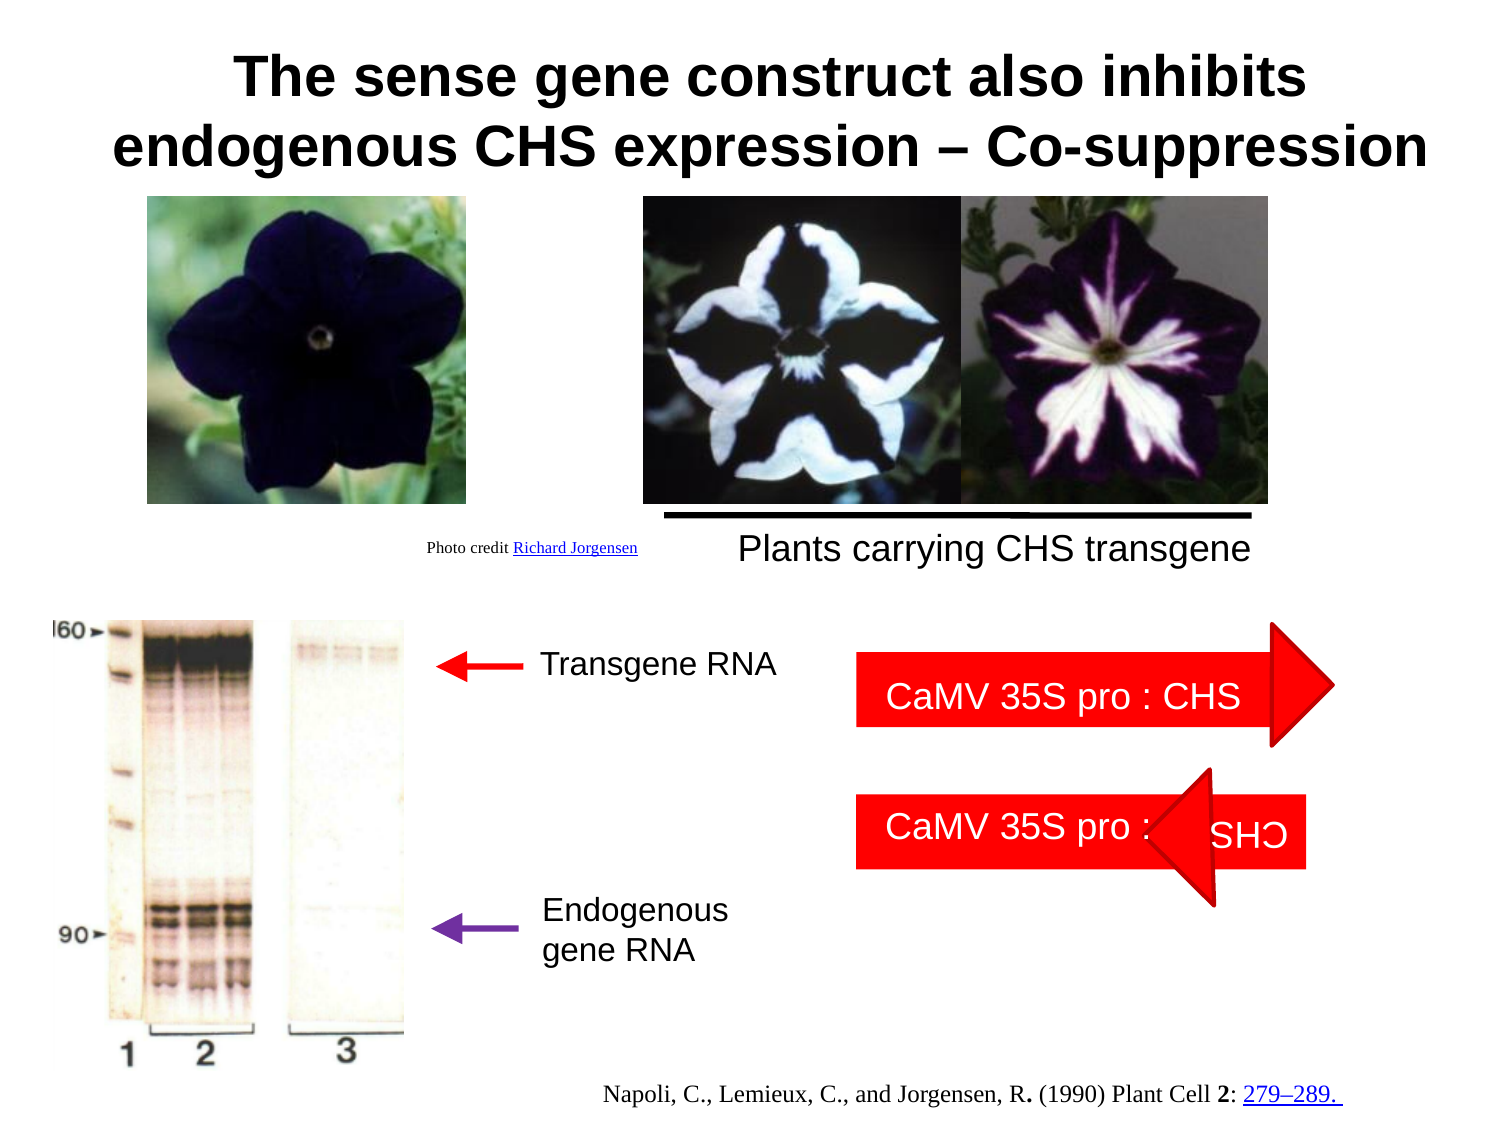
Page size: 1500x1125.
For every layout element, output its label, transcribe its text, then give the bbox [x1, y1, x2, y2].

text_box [855, 790, 1307, 885]
text_box Napoli, C., Lemieux, C., and Jorgensen, R. (1990) Plant Cell 2: 279–289. [588, 1070, 1467, 1116]
picture [643, 196, 1269, 504]
picture [52, 620, 404, 1071]
title The sense gene construct also inhibits endogenous CHS expression – Co-suppression [96, 30, 1447, 219]
text_box Plants carrying CHS transgene [722, 517, 1267, 577]
text_box Photo credit Richard Jorgensen [411, 529, 653, 565]
text_box Transgene RNA [524, 634, 792, 690]
picture [147, 196, 466, 505]
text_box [855, 641, 1316, 729]
text_box Endogenous gene RNA [527, 880, 803, 976]
